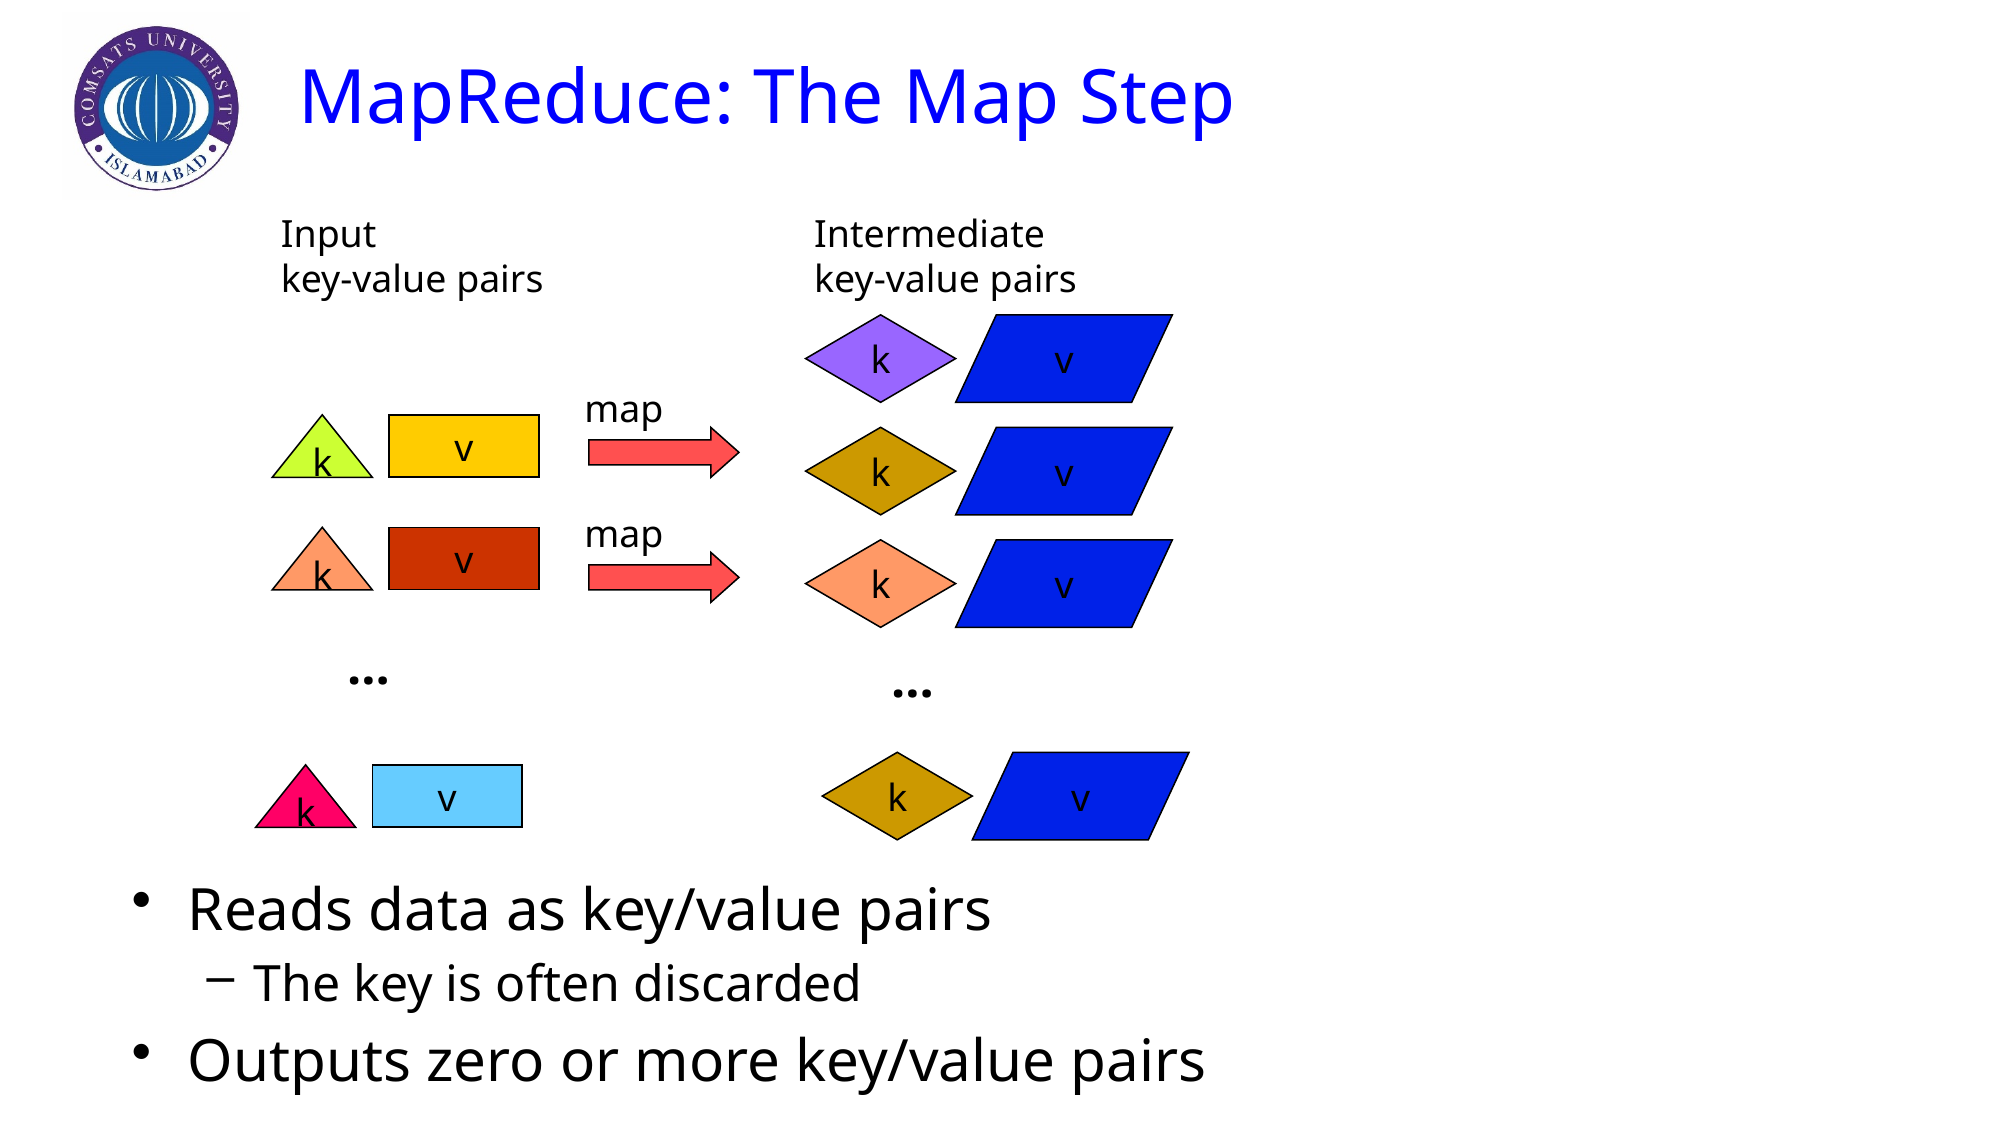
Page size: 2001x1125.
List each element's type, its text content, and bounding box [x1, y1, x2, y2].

list Reads data as key/value pairs The key is often discarded Outputs zero or more key/value pairs [116, 864, 1817, 1125]
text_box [271, 414, 540, 478]
text_box Input key-value pairs [266, 202, 559, 308]
picture [62, 12, 250, 200]
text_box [805, 314, 1173, 516]
text_box Intermediate key-value pairs [799, 202, 1092, 308]
text_box v [972, 752, 1190, 840]
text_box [805, 539, 1173, 628]
text_box … [333, 627, 406, 702]
text_box … [876, 639, 949, 715]
text_box k [822, 752, 973, 840]
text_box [255, 764, 523, 828]
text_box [571, 502, 740, 603]
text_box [271, 527, 540, 590]
title MapReduce: The Map Step [283, 0, 1850, 188]
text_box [571, 377, 740, 478]
